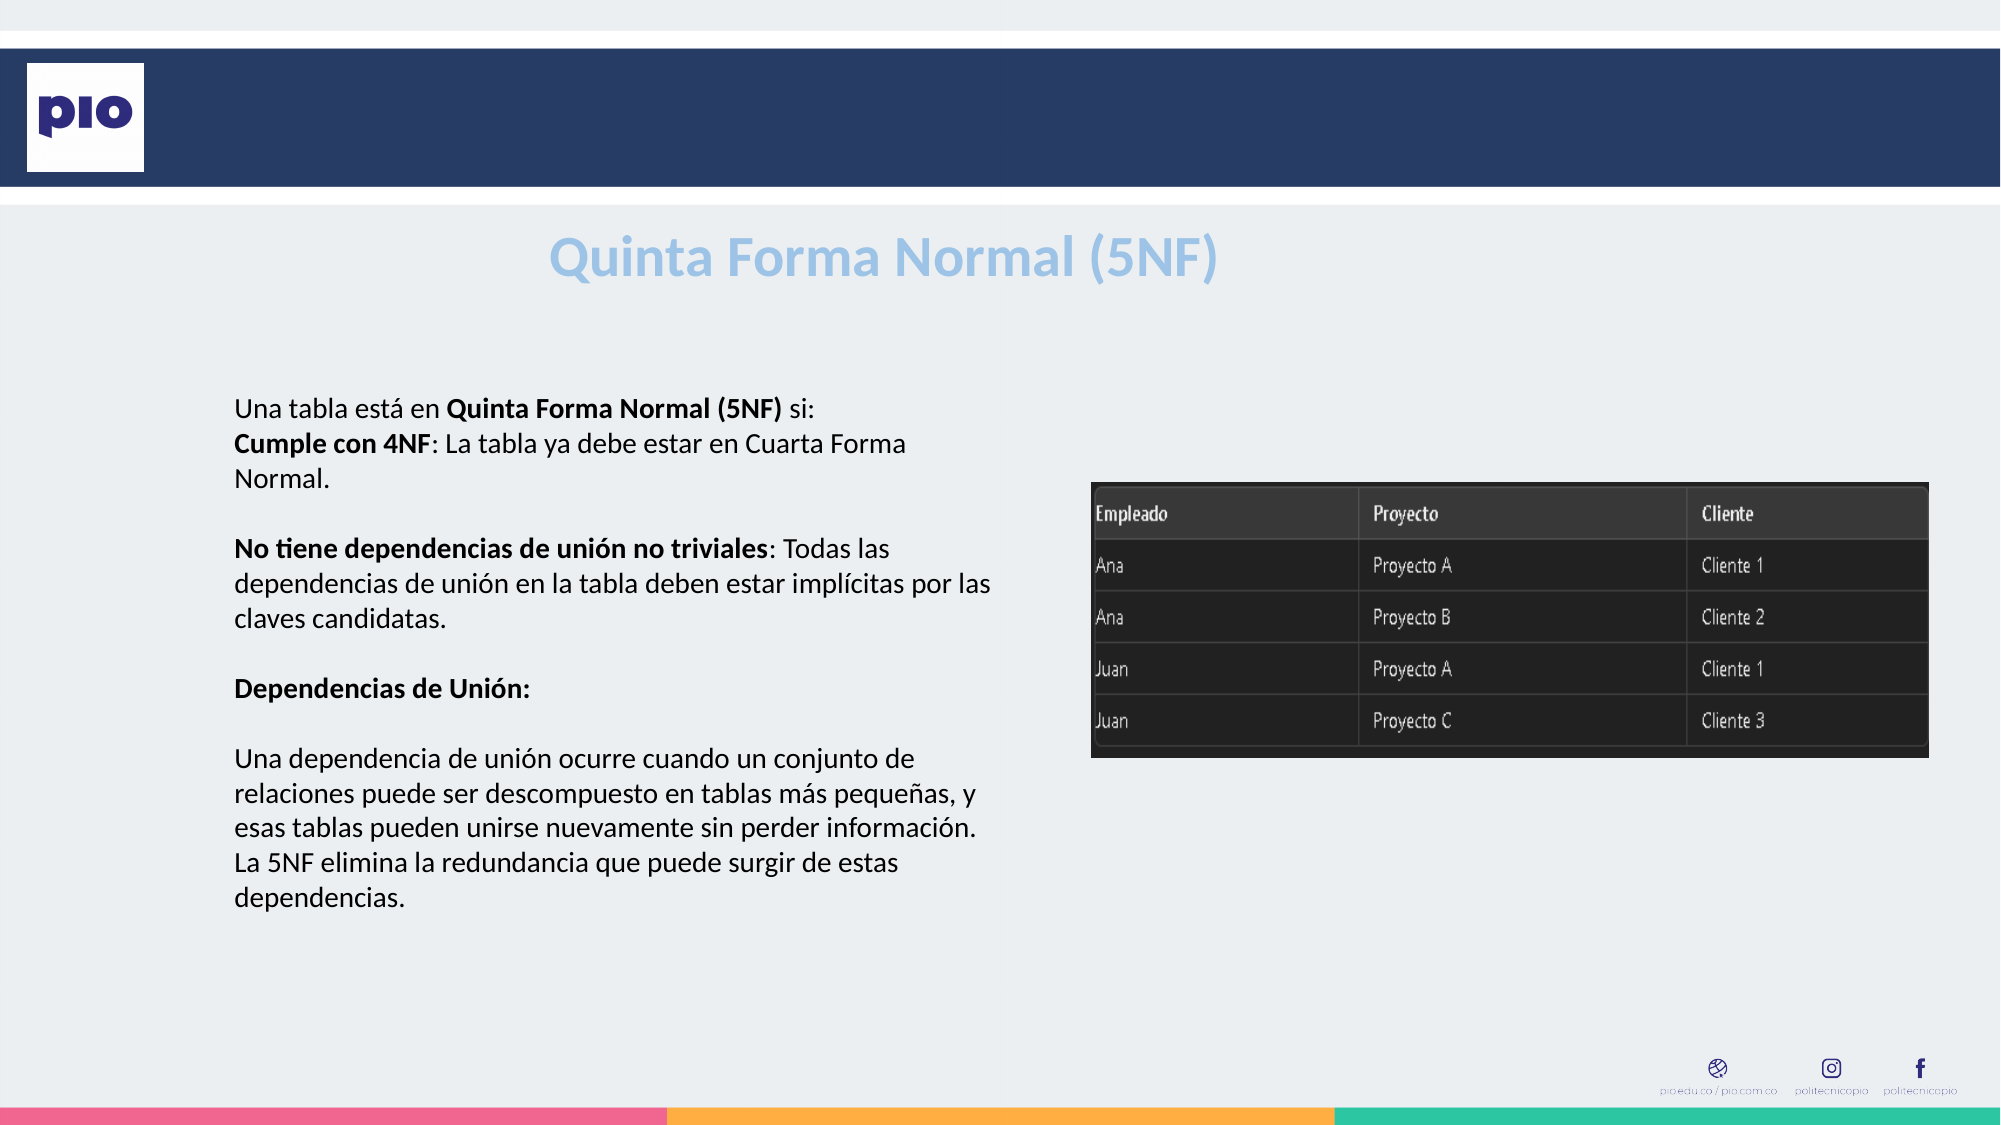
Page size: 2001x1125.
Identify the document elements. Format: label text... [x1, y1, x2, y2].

text_box [44, 56, 171, 182]
text_box Quinta Forma Normal (5NF) [534, 210, 1260, 295]
picture [0, 0, 2001, 1125]
text_box Una tabla está en Quinta Forma Normal (5NF) si: Cumple con 4NF: La tabla ya debe estar en Cuarta Forma Normal. No tiene dependencias de unión no triviales: Todas las dependencias de unión en la tabla deben estar implícitas por las claves candidatas. Dependencias de Unión: Una dependencia de unión ocurre cuando un conjunto de relaciones puede ser descompuesto en tablas más pequeñas, y esas tablas pueden unirse nuevamente sin perder información. La 5NF elimina la redundancia que puede surgir de estas dependencias. [219, 381, 1012, 922]
